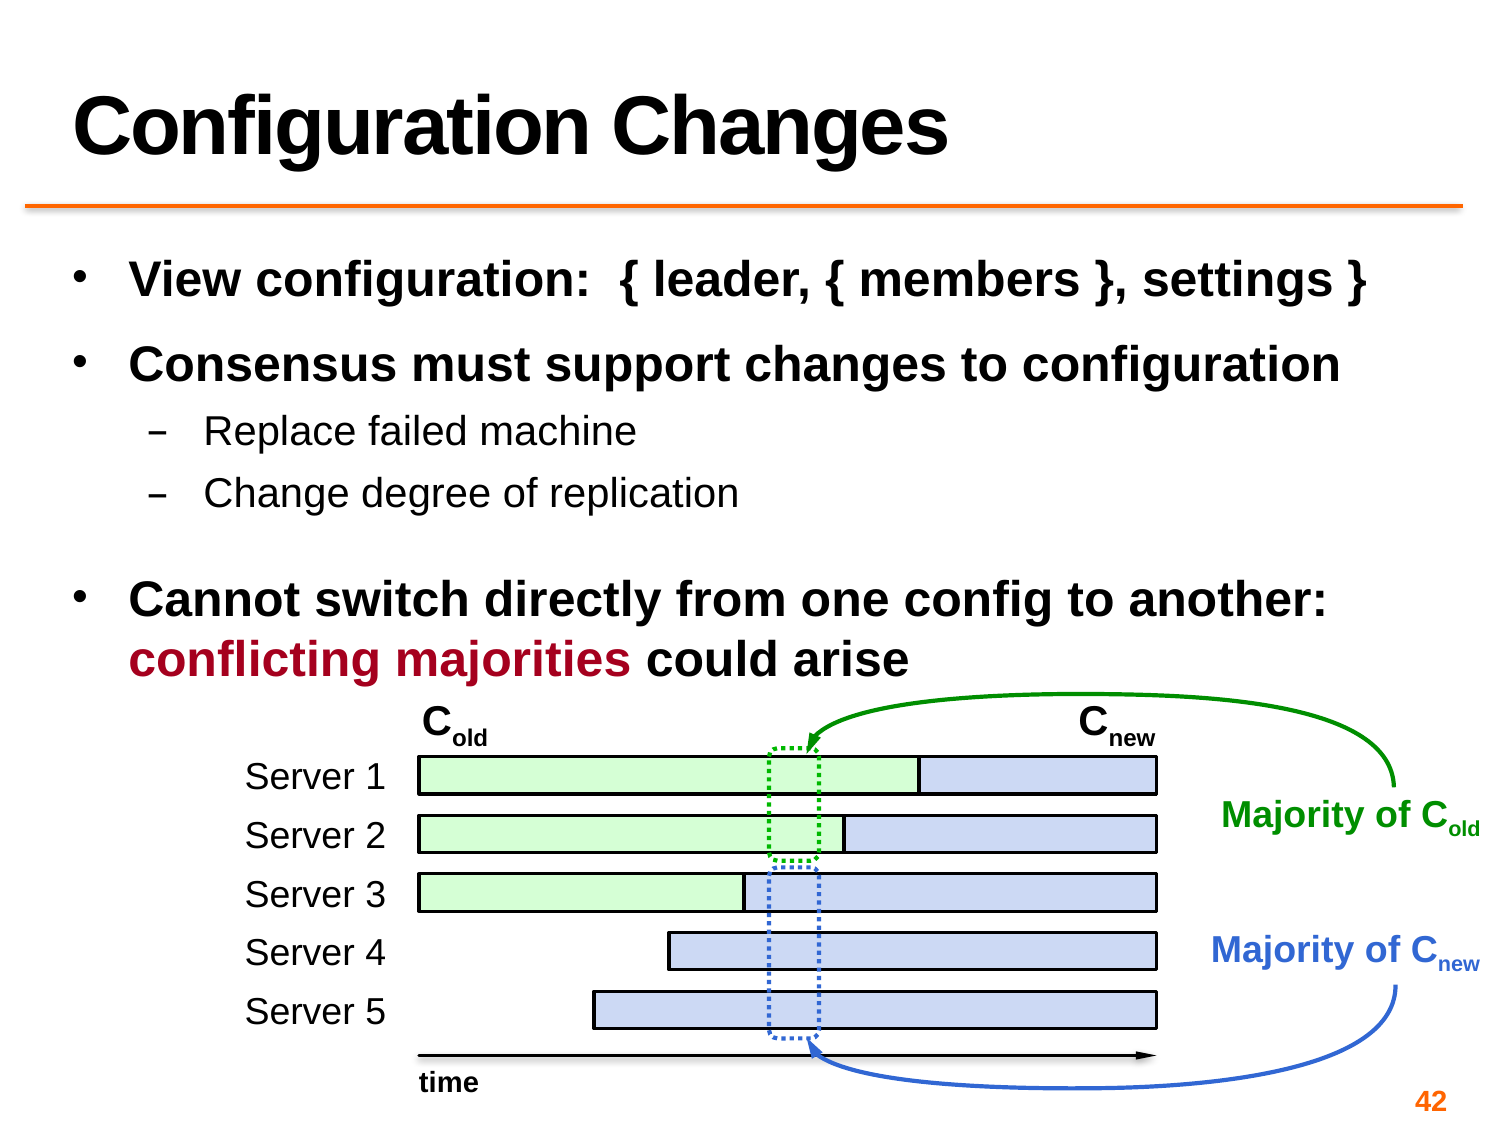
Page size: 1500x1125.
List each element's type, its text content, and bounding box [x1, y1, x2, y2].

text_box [243, 693, 1160, 1099]
slide_number 42 [1112, 1097, 1463, 1110]
title Configuration Changes [57, 2, 1463, 178]
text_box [768, 693, 1485, 1089]
list View configuration: { leader, { members }, settings } Consensus must support changes to configuration Replace failed machine Change degree of replication Cannot switch directly from one config to another: conflicting majorities could arise [56, 238, 1463, 732]
